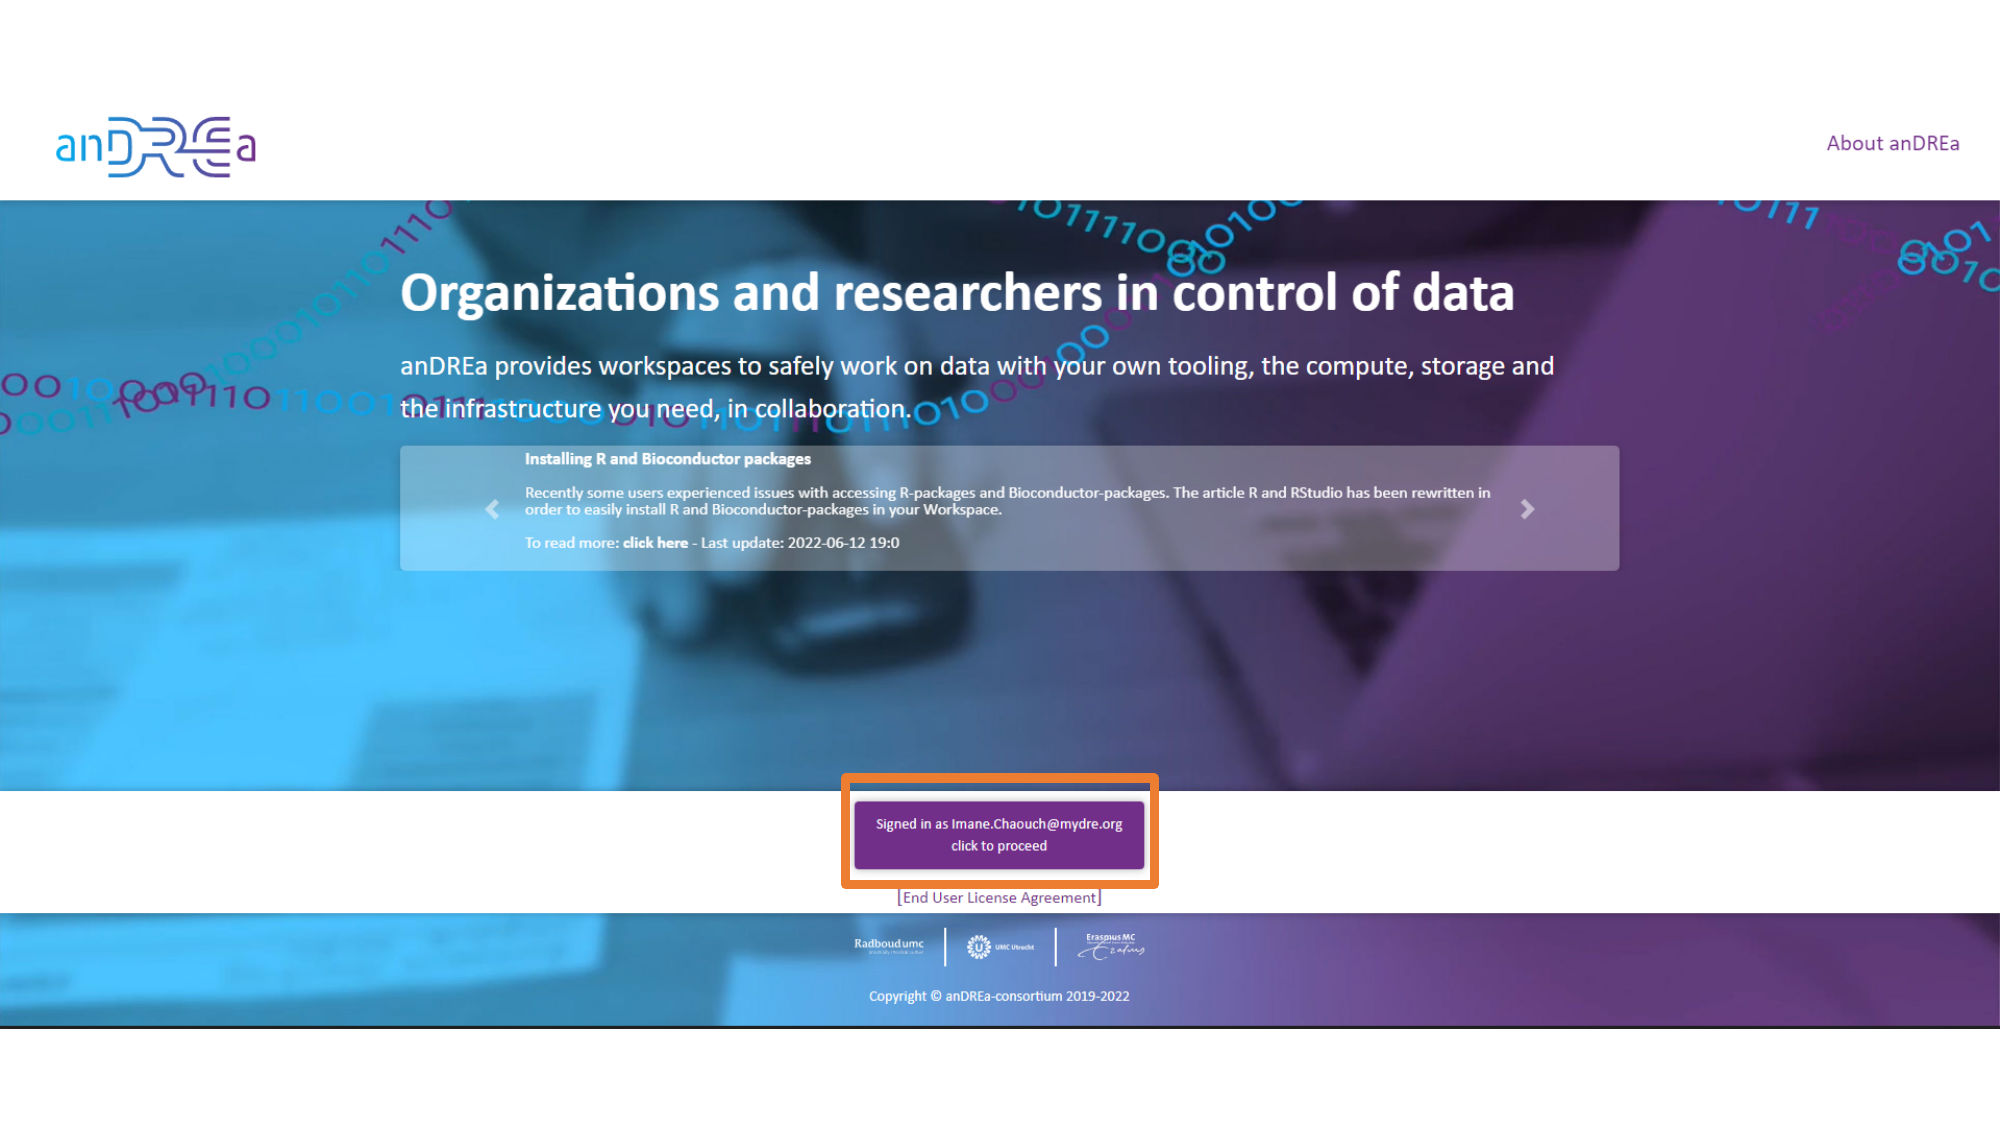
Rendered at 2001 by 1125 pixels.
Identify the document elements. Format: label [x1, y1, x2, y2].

picture [0, 96, 2000, 1029]
